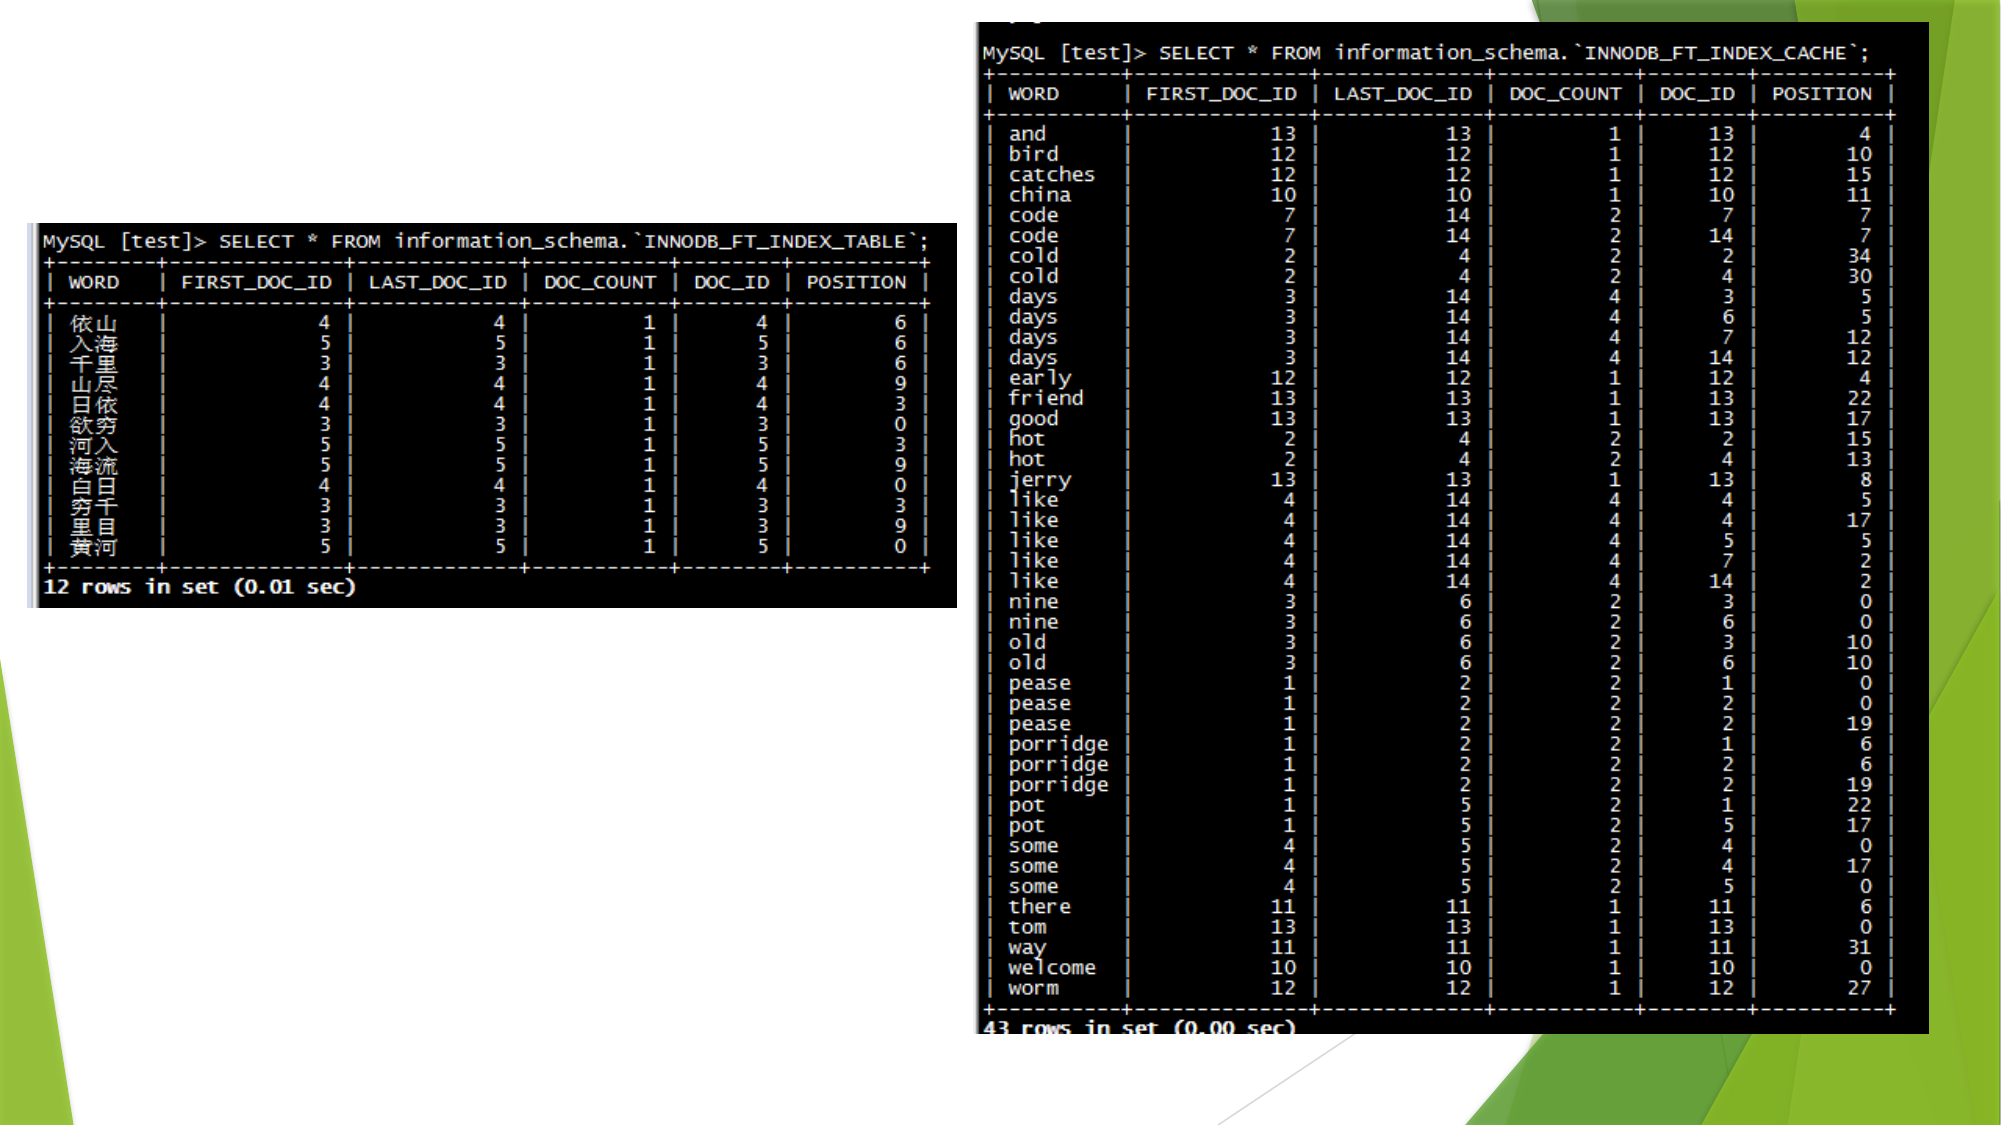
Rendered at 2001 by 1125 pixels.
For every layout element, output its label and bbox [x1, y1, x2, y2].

picture [973, 22, 1930, 1035]
picture [26, 223, 958, 609]
